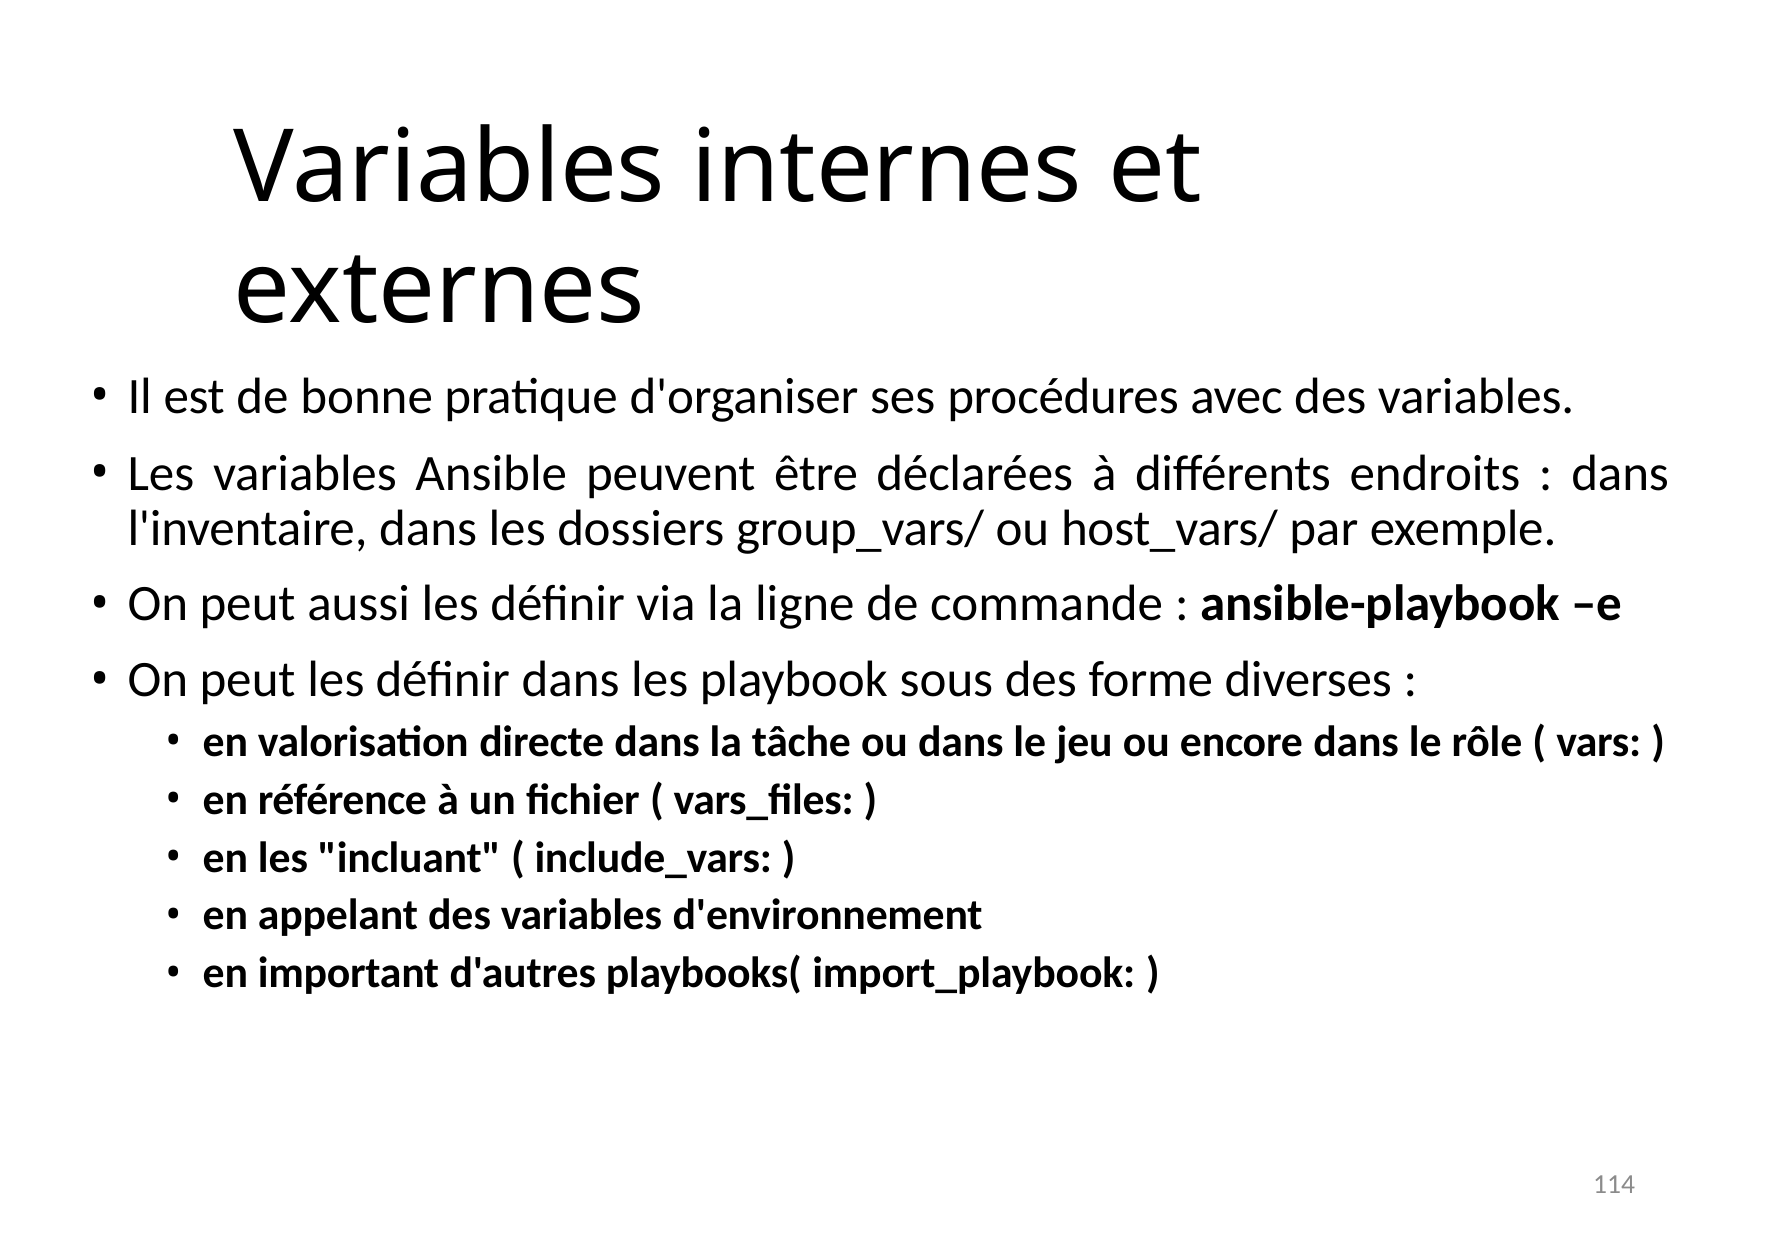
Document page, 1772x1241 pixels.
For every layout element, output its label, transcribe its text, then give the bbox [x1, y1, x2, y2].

text_box Il est de bonne pratique d'organiser ses procédures avec des variables. Les variables Ansible peuvent être déclarées à différents endroits : dans l'inventaire, dans les dossiers group_vars/ ou host_vars/ par exemple. On peut aussi les définir via la ligne de commande : ansible-playbook –e On peut les définir dans les playbook sous des forme diverses : en valorisation directe dans la tâche ou dans le jeu ou encore dans le rôle ( vars: ) en référence à un fichier ( vars_files: ) en les "incluant" ( include_vars: ) en appelant des variables d'environnement en important d'autres playbooks( import_playbook: ) [87, 345, 1684, 997]
title Variables internes et externes [231, 98, 1589, 343]
slide_number 114 [1251, 1149, 1651, 1216]
